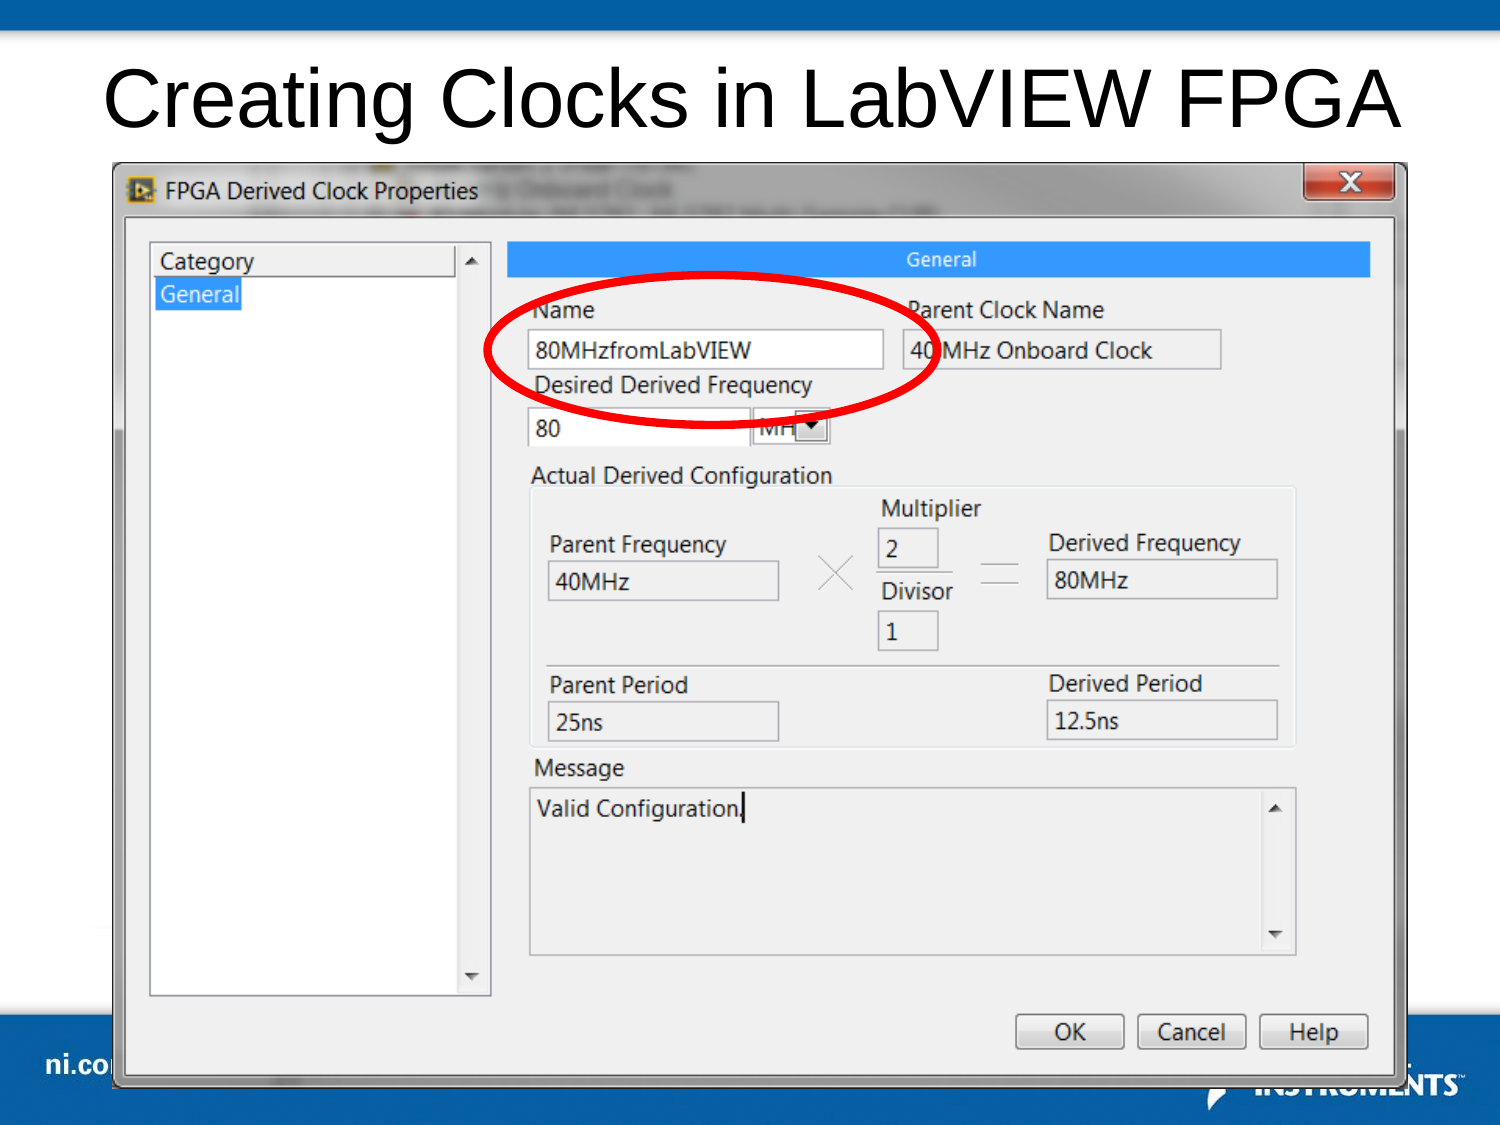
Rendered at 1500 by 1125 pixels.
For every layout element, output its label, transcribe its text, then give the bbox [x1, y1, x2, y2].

picture [0, 0, 1500, 1125]
title Creating Clocks in LabVIEW FPGA [87, 0, 1438, 188]
